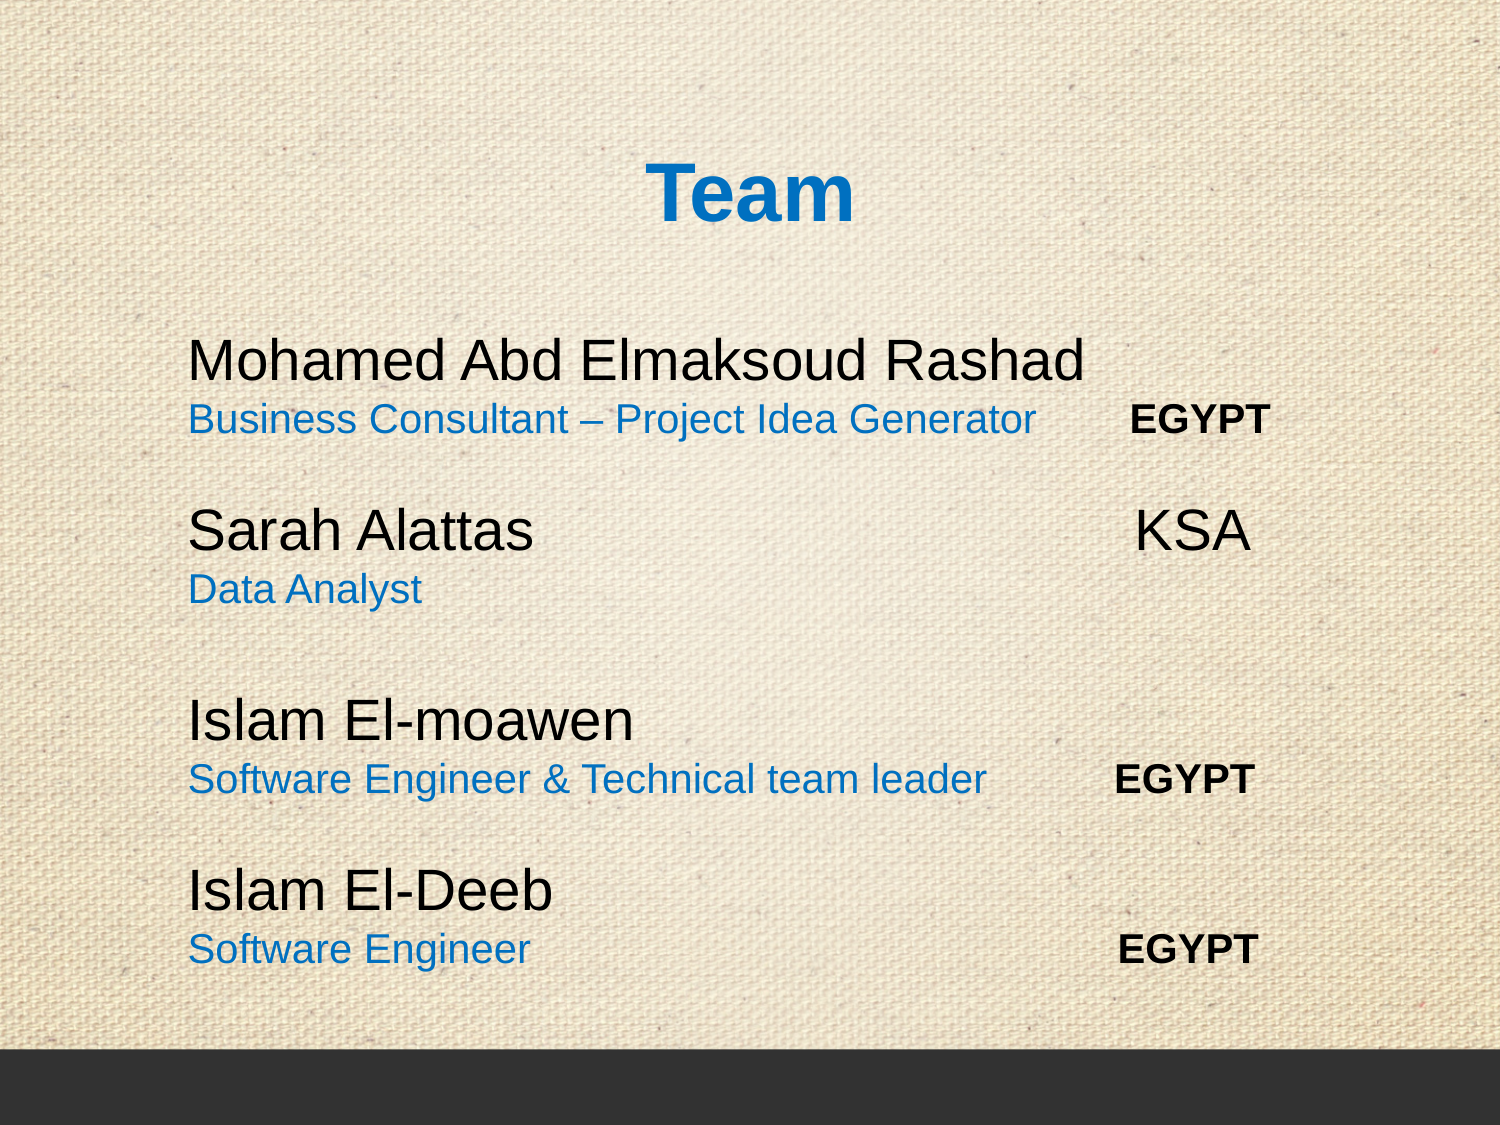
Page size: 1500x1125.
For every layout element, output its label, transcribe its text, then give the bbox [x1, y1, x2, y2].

picture [0, 0, 1500, 1049]
text_box [0, 1049, 1500, 1125]
text_box Mohamed Abd Elmaksoud Rashad Business Consultant – Project Idea Generator EGYPT Sarah Alattas KSA Data Analyst Islam El-moawen Software Engineer & Technical team leader EGYPT Islam El-Deeb Software Engineer EGYPT [172, 314, 1359, 1080]
title Team [192, 81, 1309, 296]
